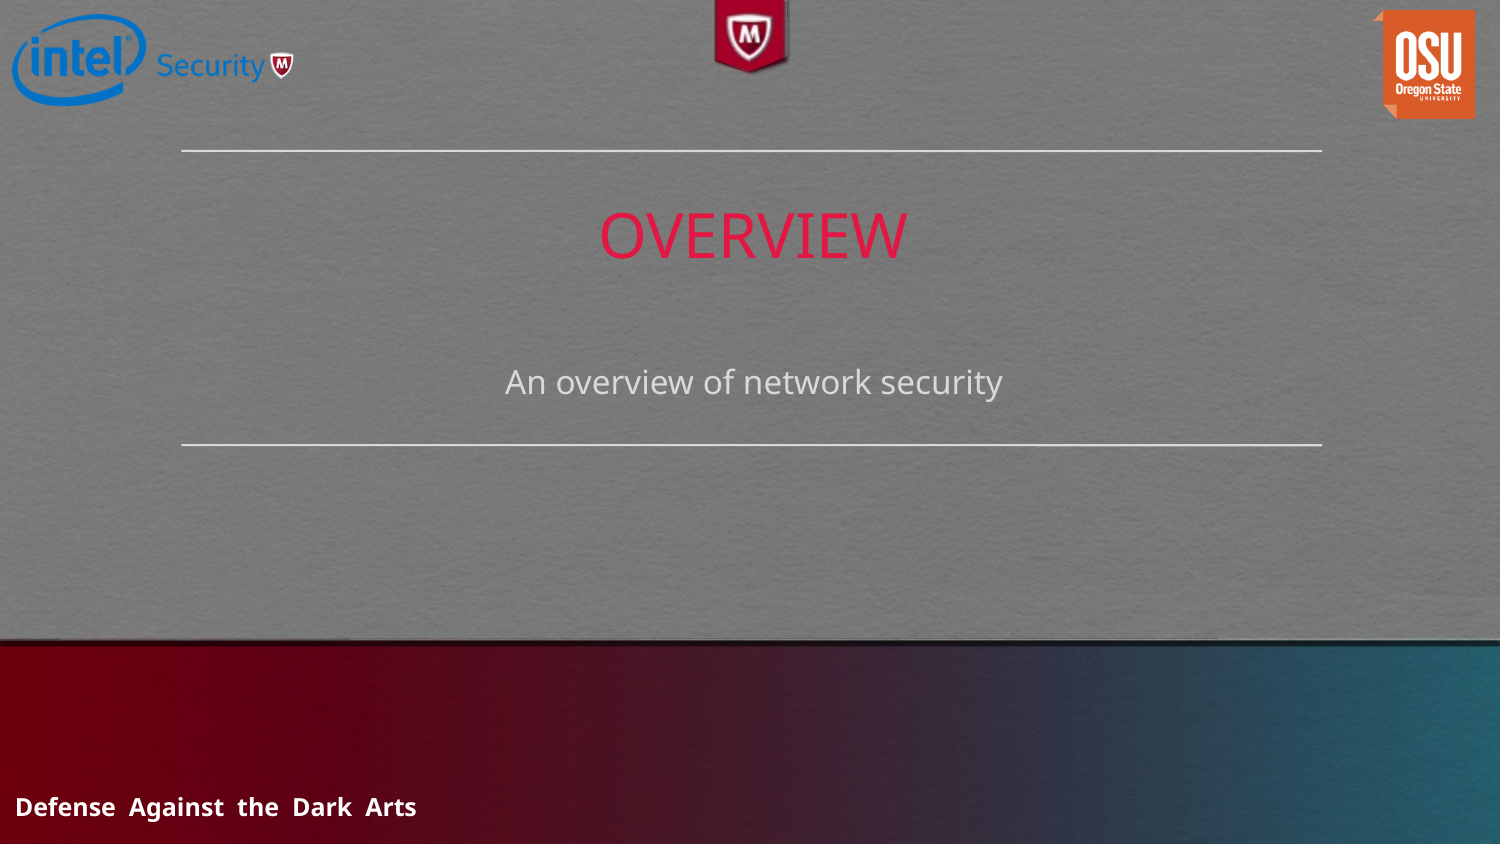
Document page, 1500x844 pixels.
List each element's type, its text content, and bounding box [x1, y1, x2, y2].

subtitle An overview of network security [204, 356, 1305, 422]
picture [0, 0, 1500, 844]
title Overview [204, 185, 1304, 356]
